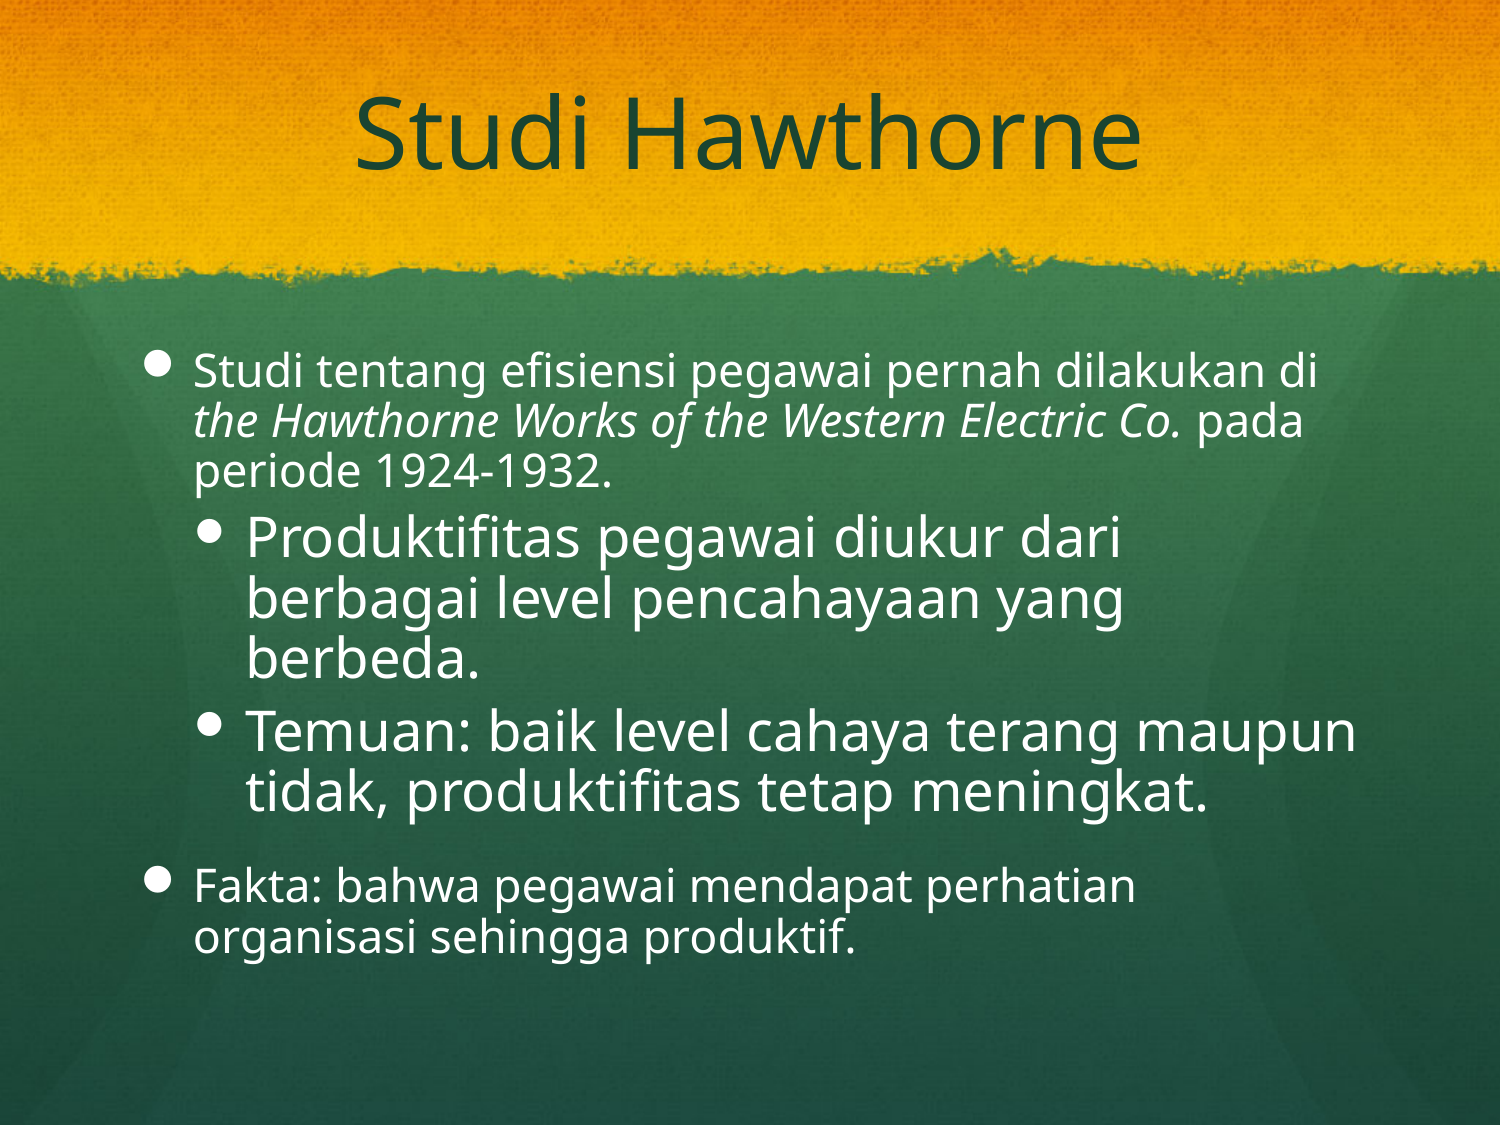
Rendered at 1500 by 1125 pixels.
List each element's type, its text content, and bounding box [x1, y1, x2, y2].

list Studi tentang efisiensi pegawai pernah dilakukan di the Hawthorne Works of the Western Electric Co. pada periode 1924-1932. Produktifitas pegawai diukur dari berbagai level pencahayaan yang berbeda. Temuan: baik level cahaya terang maupun tidak, produktifitas tetap meningkat. Fakta: bahwa pegawai mendapat perhatian organisasi sehingga produktif. [125, 339, 1375, 1026]
title Studi Hawthorne [125, 13, 1375, 246]
picture [0, 0, 1500, 1125]
